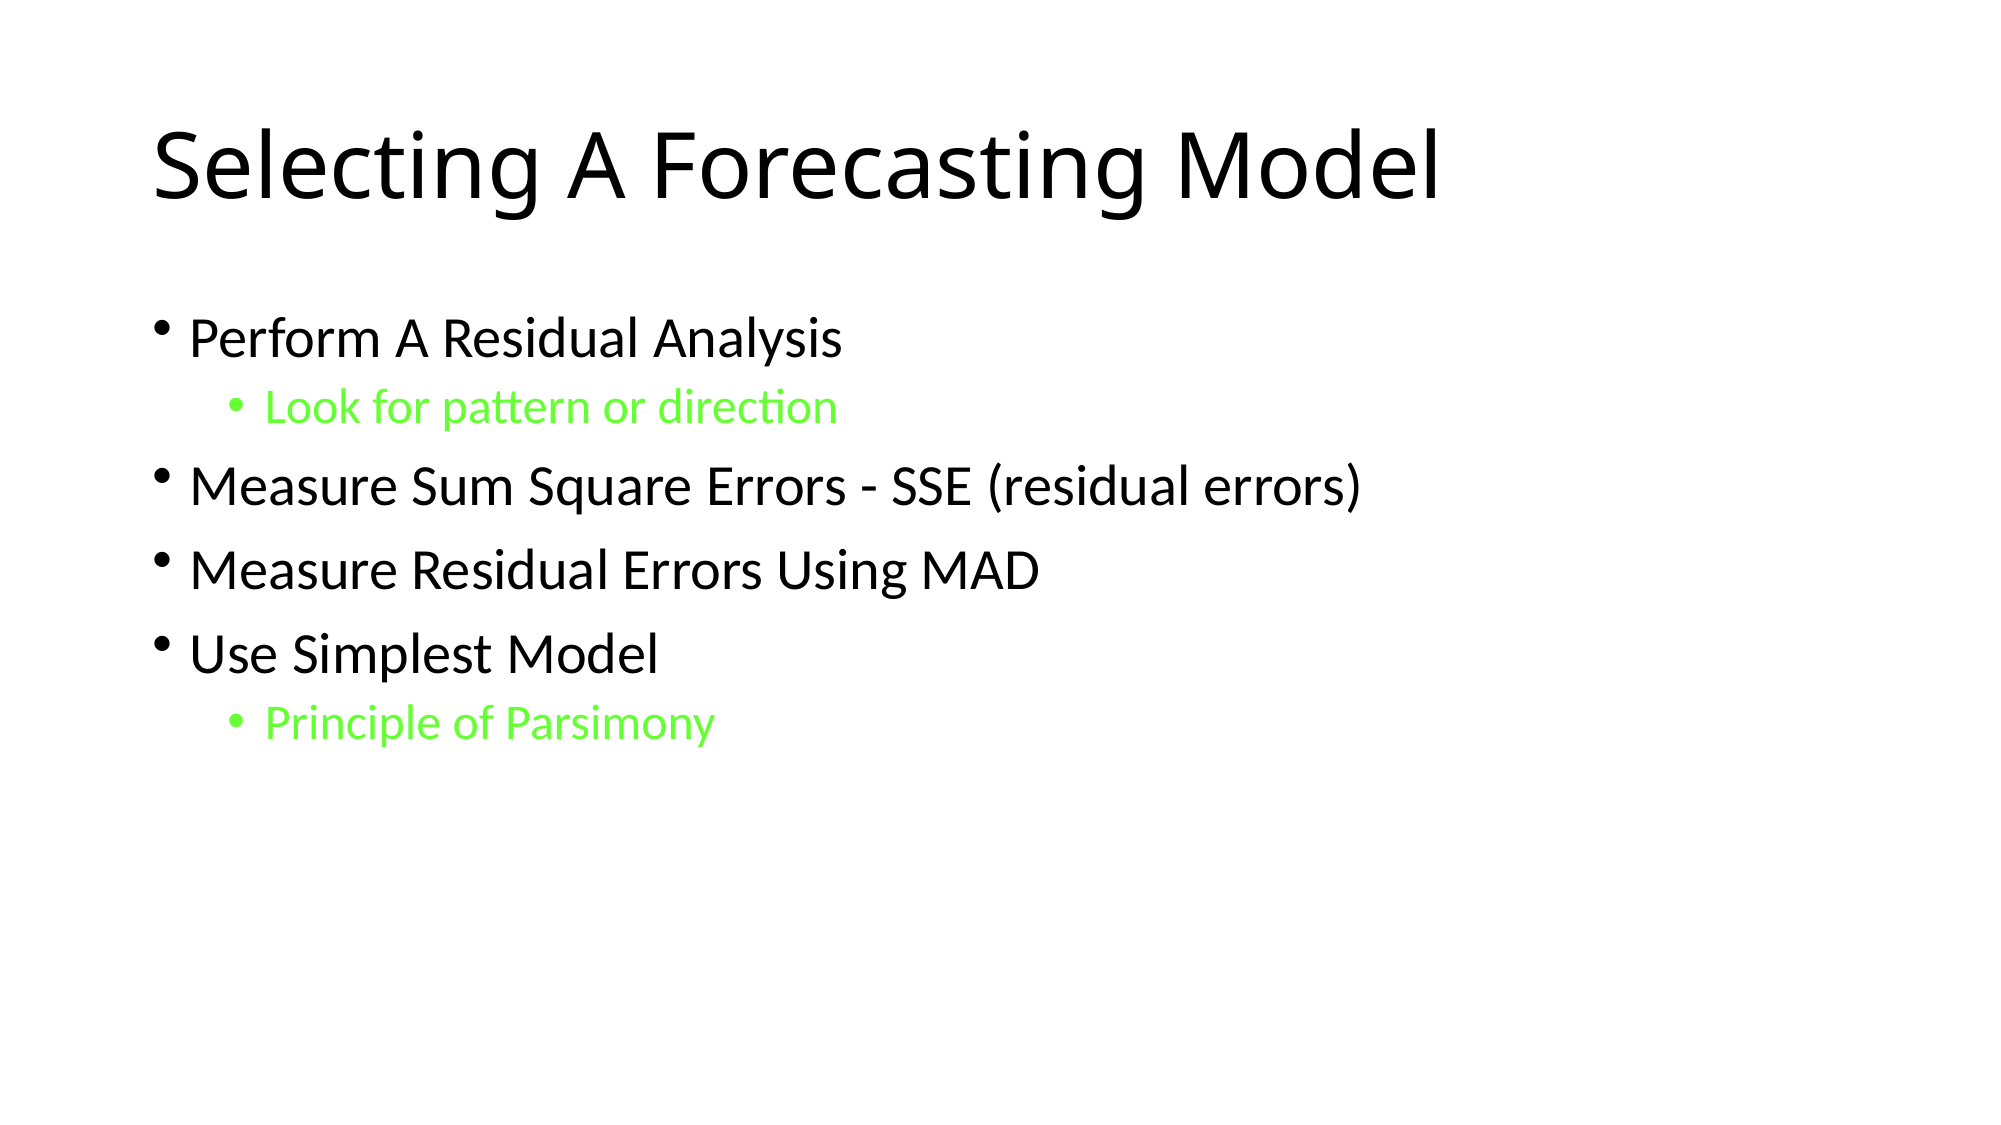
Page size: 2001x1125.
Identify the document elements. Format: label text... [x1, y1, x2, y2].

list Perform A Residual Analysis Look for pattern or direction Measure Sum Square Errors - SSE (residual errors) Measure Residual Errors Using MAD Use Simplest Model Principle of Parsimony [137, 299, 1863, 1014]
title Selecting A Forecasting Model [137, 59, 1863, 278]
